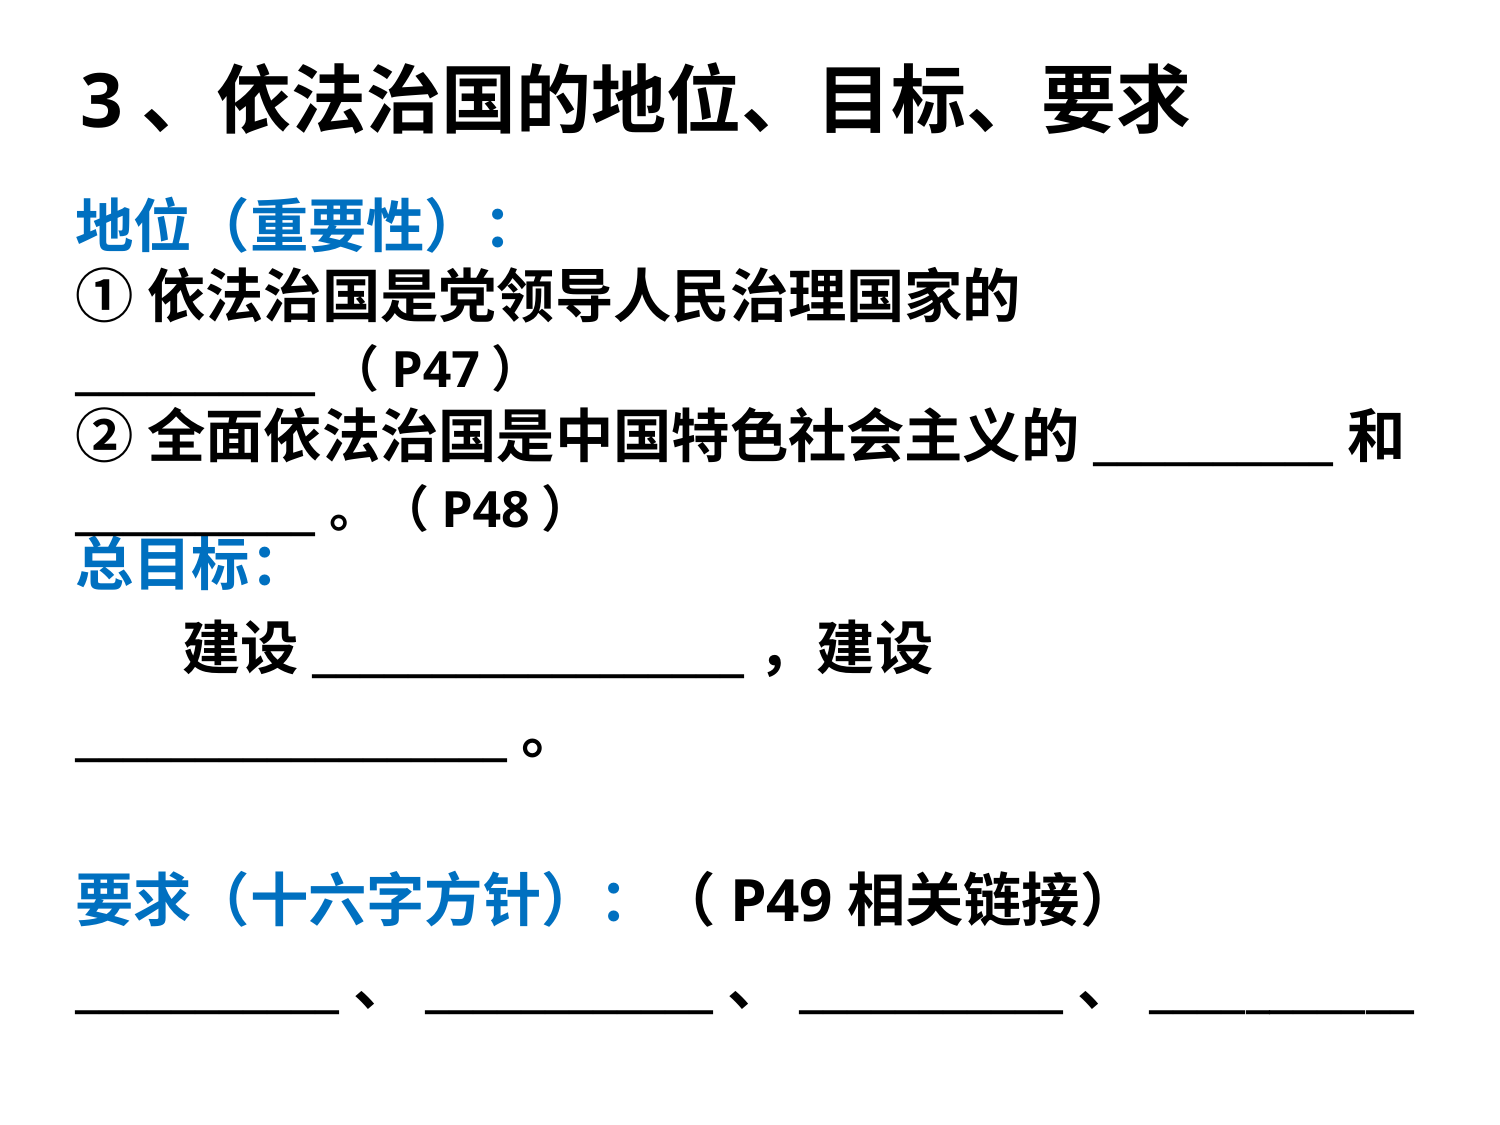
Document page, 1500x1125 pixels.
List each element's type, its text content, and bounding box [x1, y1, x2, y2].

text_box 3、依法治国的地位、目标、要求 [58, 37, 1221, 158]
text_box 地位（重要性）： ①依法治国是党领导人民治理国家的__________（P47） ②全面依法治国是中国特色社会主义的__________和__________。（P48） [59, 181, 1435, 548]
text_box 总目标： 建设__________________，建设__________________。 要求（十六字方针）：（P49相关链接） ___________、____________、___________、___________ [59, 505, 1452, 1025]
